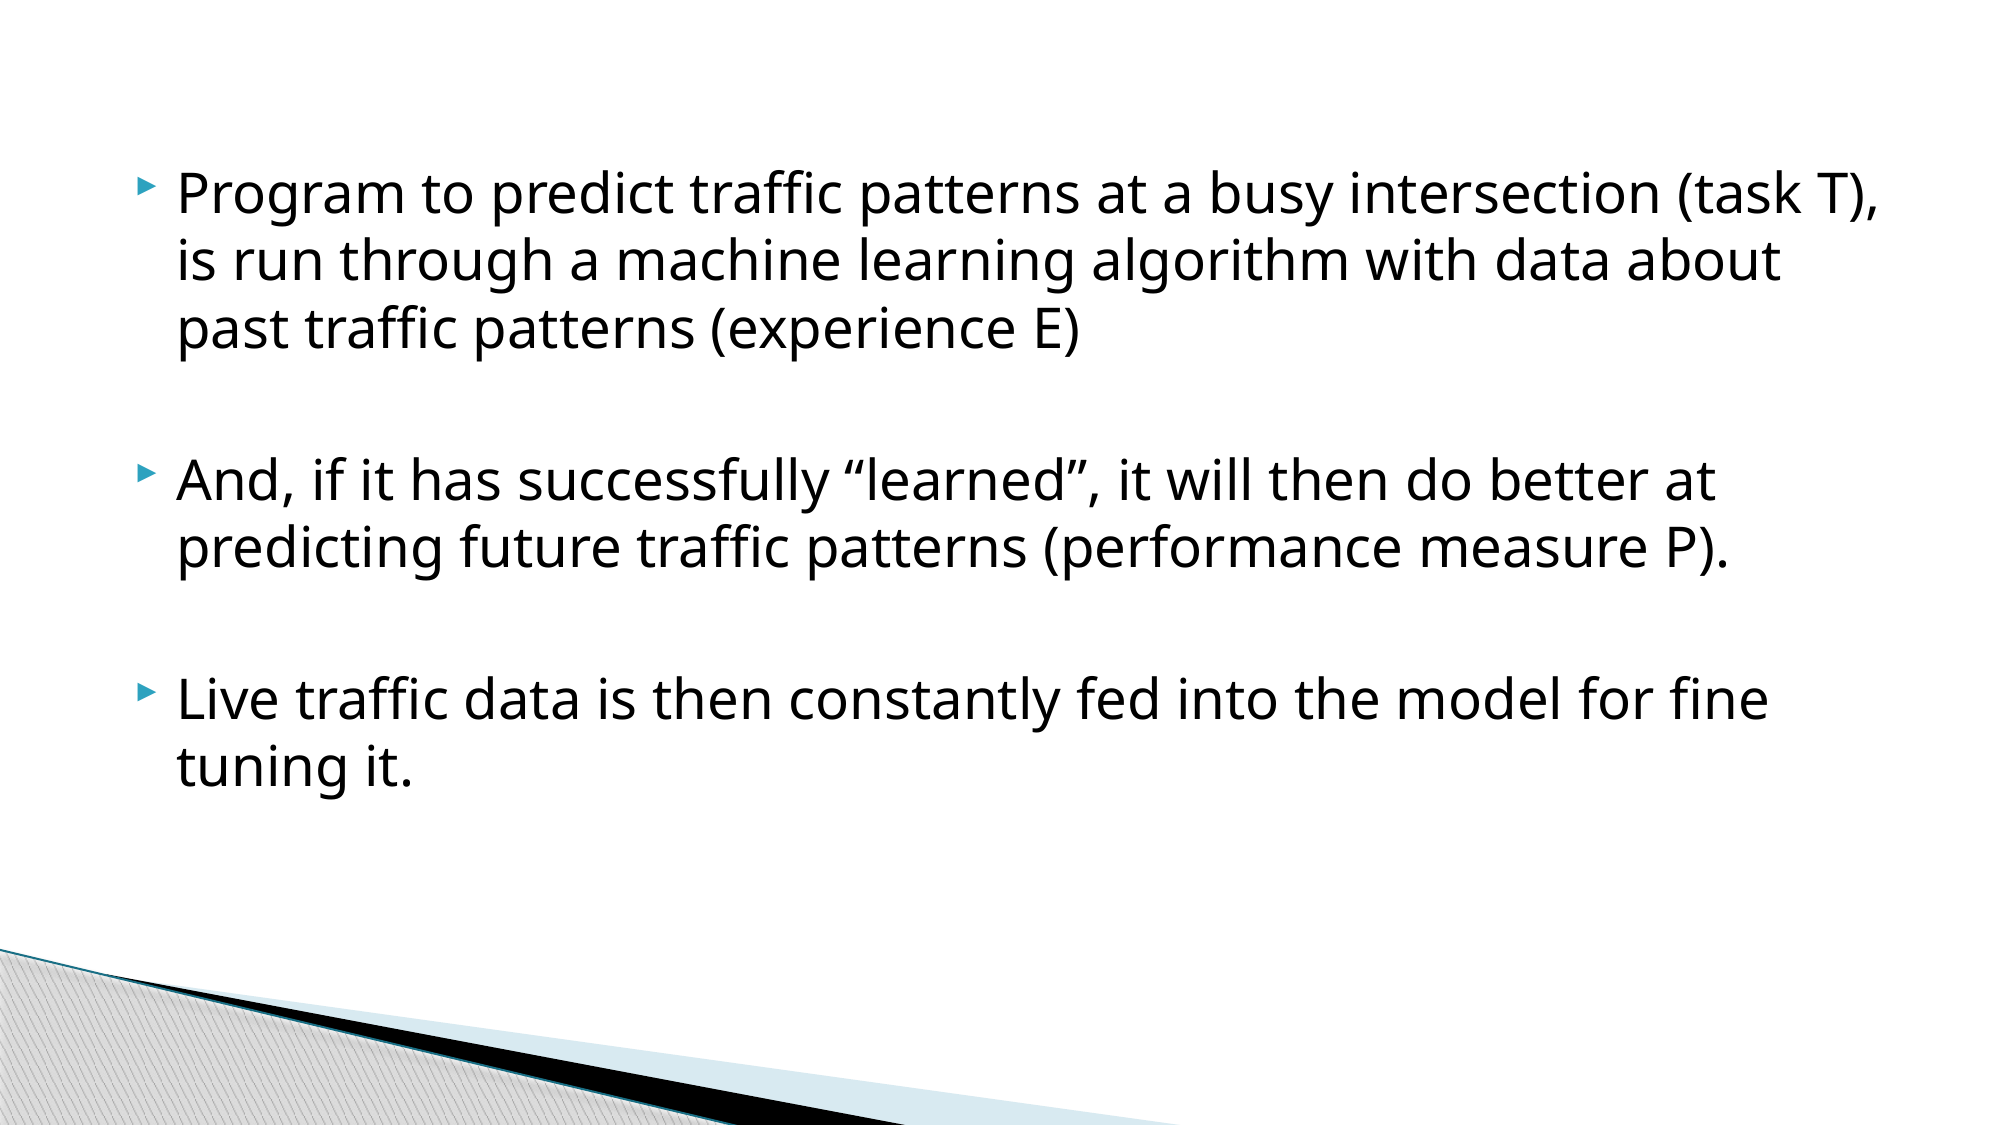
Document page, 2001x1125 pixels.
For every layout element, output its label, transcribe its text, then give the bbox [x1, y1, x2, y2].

list Program to predict traffic patterns at a busy intersection (task T), is run through a machine learning algorithm with data about past traffic patterns (experience E) And, if it has successfully “learned”, it will then do better at predicting future traffic patterns (performance measure P). Live traffic data is then constantly fed into the model for fine tuning it. [101, 73, 1900, 986]
